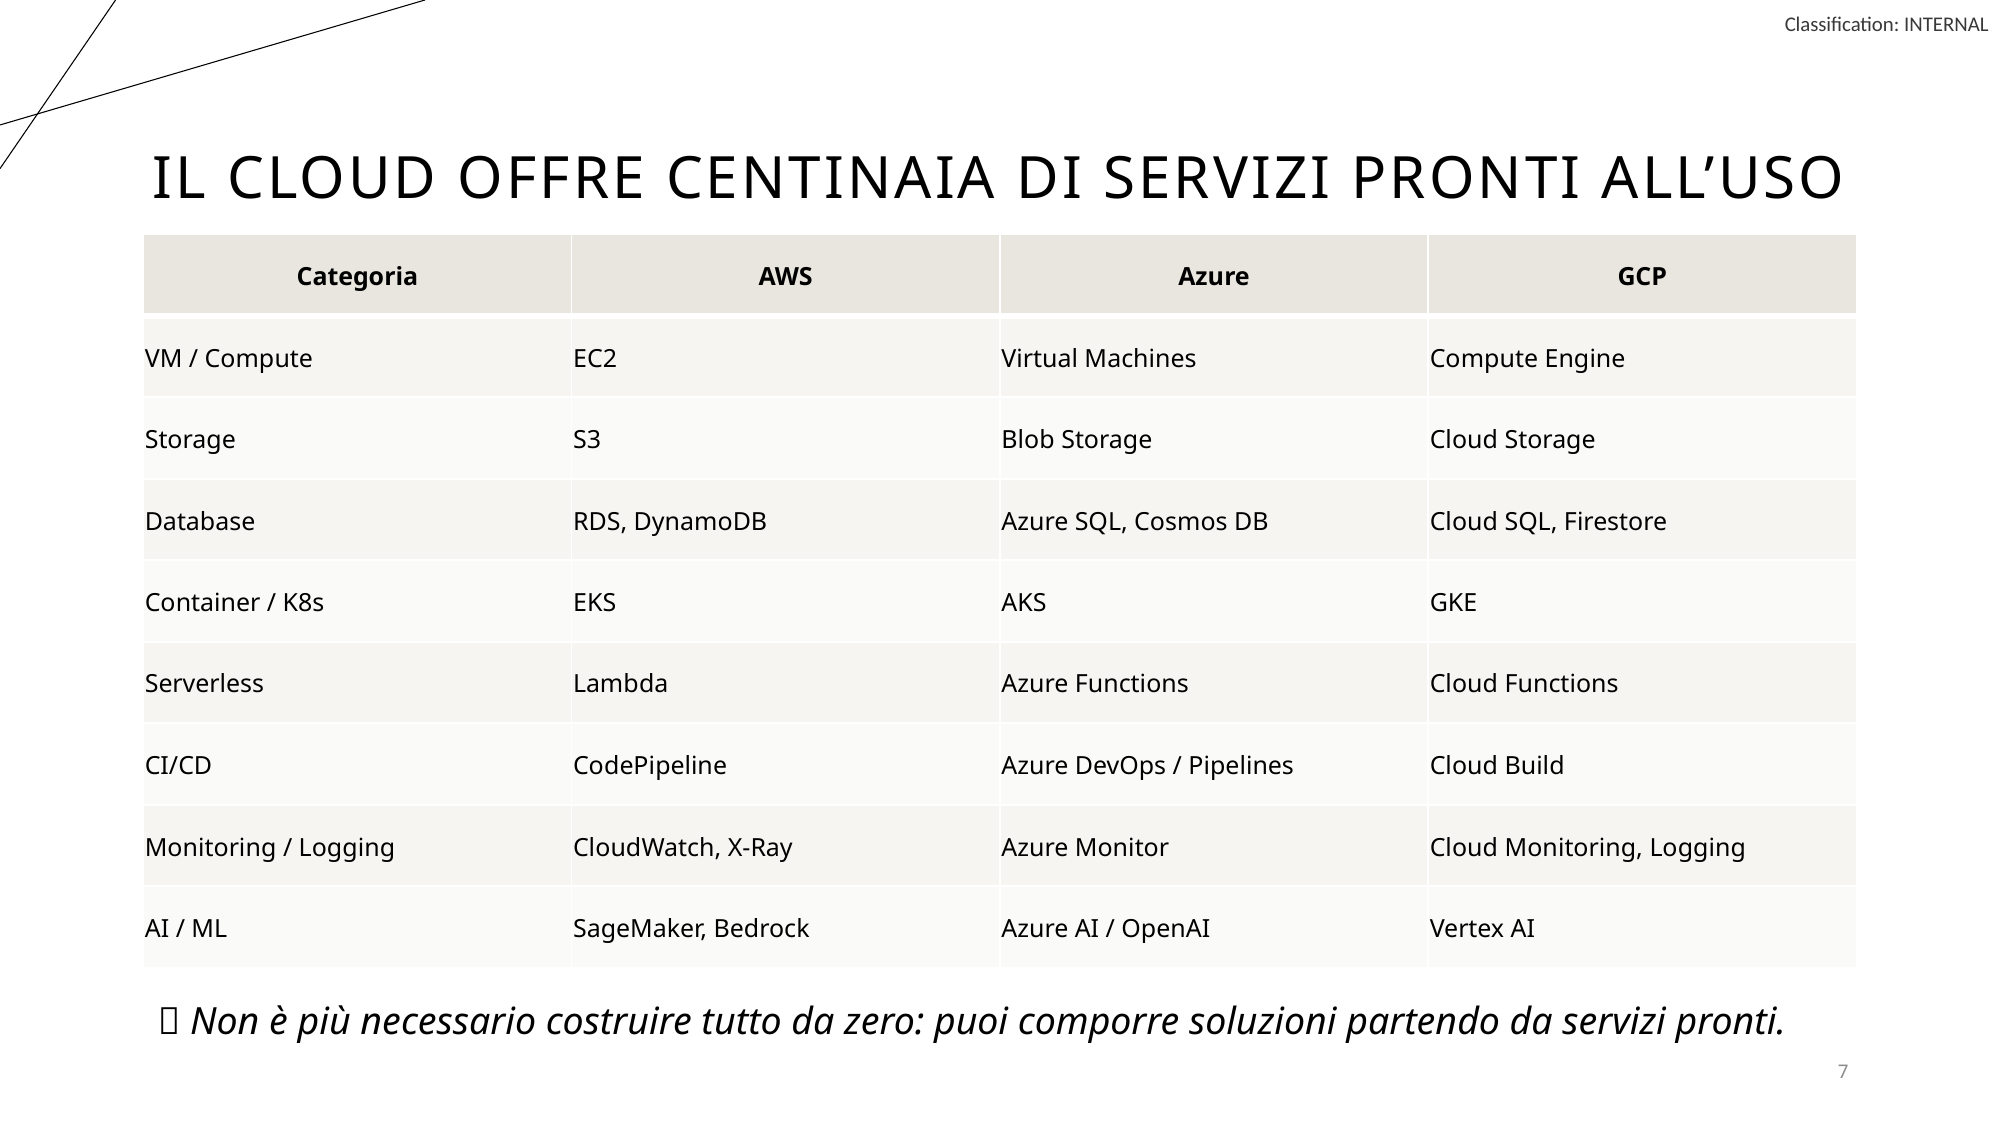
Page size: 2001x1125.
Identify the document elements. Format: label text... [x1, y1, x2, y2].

table_cell Azure Monitor [1001, 806, 1427, 885]
table_cell RDS, DynamoDB [572, 480, 999, 559]
table_cell Cloud Functions [1429, 643, 1856, 722]
table_cell Cloud Storage [1429, 398, 1856, 478]
table_cell EKS [572, 561, 999, 641]
table_cell SageMaker, Bedrock [572, 887, 999, 967]
table_header GCP [1429, 235, 1856, 313]
table_cell Virtual Machines [1001, 319, 1427, 396]
table_cell GKE [1429, 561, 1856, 641]
table_cell Container / K8s [144, 561, 571, 641]
text_box 💡 Non è più necessario costruire tutto da zero: puoi comporre soluzioni partendo da servizi pronti. [143, 989, 1805, 1050]
table_cell Storage [144, 398, 571, 478]
table_cell Azure SQL, Cosmos DB [1001, 480, 1427, 559]
title Il Cloud offre centinaia di servizi pronti all’uso [137, 57, 1863, 219]
table_cell Vertex AI [1429, 887, 1856, 967]
table_header AWS [572, 235, 999, 313]
table_cell CloudWatch, X-Ray [572, 806, 999, 885]
table_cell AKS [1001, 561, 1427, 641]
table_cell CodePipeline [572, 724, 999, 804]
table_header Azure [1001, 235, 1427, 313]
slide_number 7 [1701, 1042, 1864, 1103]
table_header Categoria [144, 235, 571, 313]
table_cell EC2 [572, 319, 999, 396]
table_cell Azure Functions [1001, 643, 1427, 722]
table_cell Monitoring / Logging [144, 806, 571, 885]
table_cell Azure DevOps / Pipelines [1001, 724, 1427, 804]
table_cell AI / ML [144, 887, 571, 967]
table_cell CI/CD [144, 724, 571, 804]
table_cell VM / Compute [144, 319, 571, 396]
table_cell Serverless [144, 643, 571, 722]
table_cell Cloud Build [1429, 724, 1856, 804]
table_cell Cloud Monitoring, Logging [1429, 806, 1856, 885]
table_cell Azure AI / OpenAI [1001, 887, 1427, 967]
table_cell Cloud SQL, Firestore [1429, 480, 1856, 559]
table_cell S3 [572, 398, 999, 478]
table_cell Database [144, 480, 571, 559]
table_cell Compute Engine [1429, 319, 1856, 396]
table_cell Lambda [572, 643, 999, 722]
table_cell Blob Storage [1001, 398, 1427, 478]
